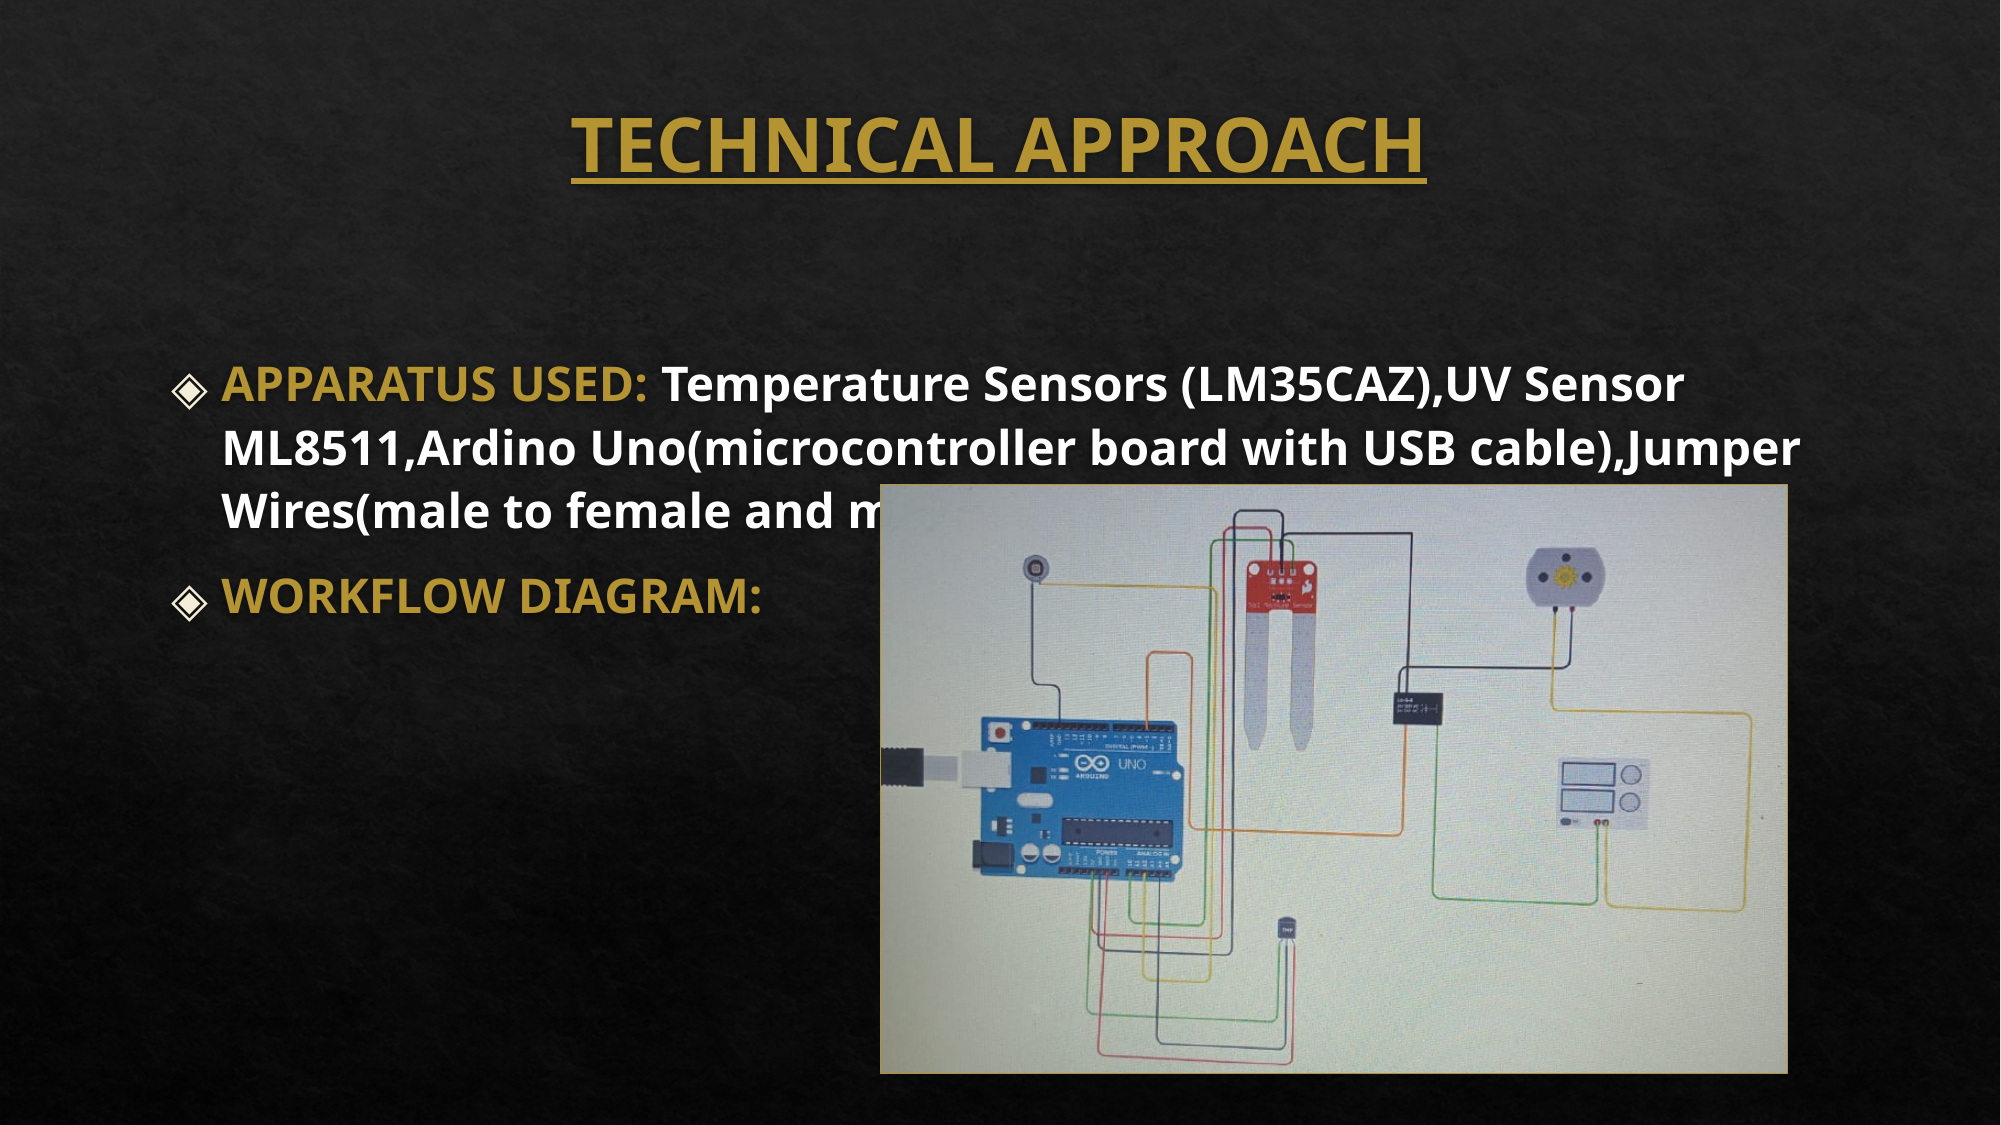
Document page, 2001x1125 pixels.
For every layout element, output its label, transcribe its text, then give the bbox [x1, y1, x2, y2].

title TECHNICAL APPROACH [149, 99, 1849, 197]
list APPARATUS USED: Temperature Sensors (LM35CAZ),UV Sensor ML8511,Ardino Uno(microcontroller board with USB cable),Jumper Wires(male to female and male to male) WORKFLOW DIAGRAM: [149, 340, 1849, 950]
picture [0, 0, 2001, 1125]
